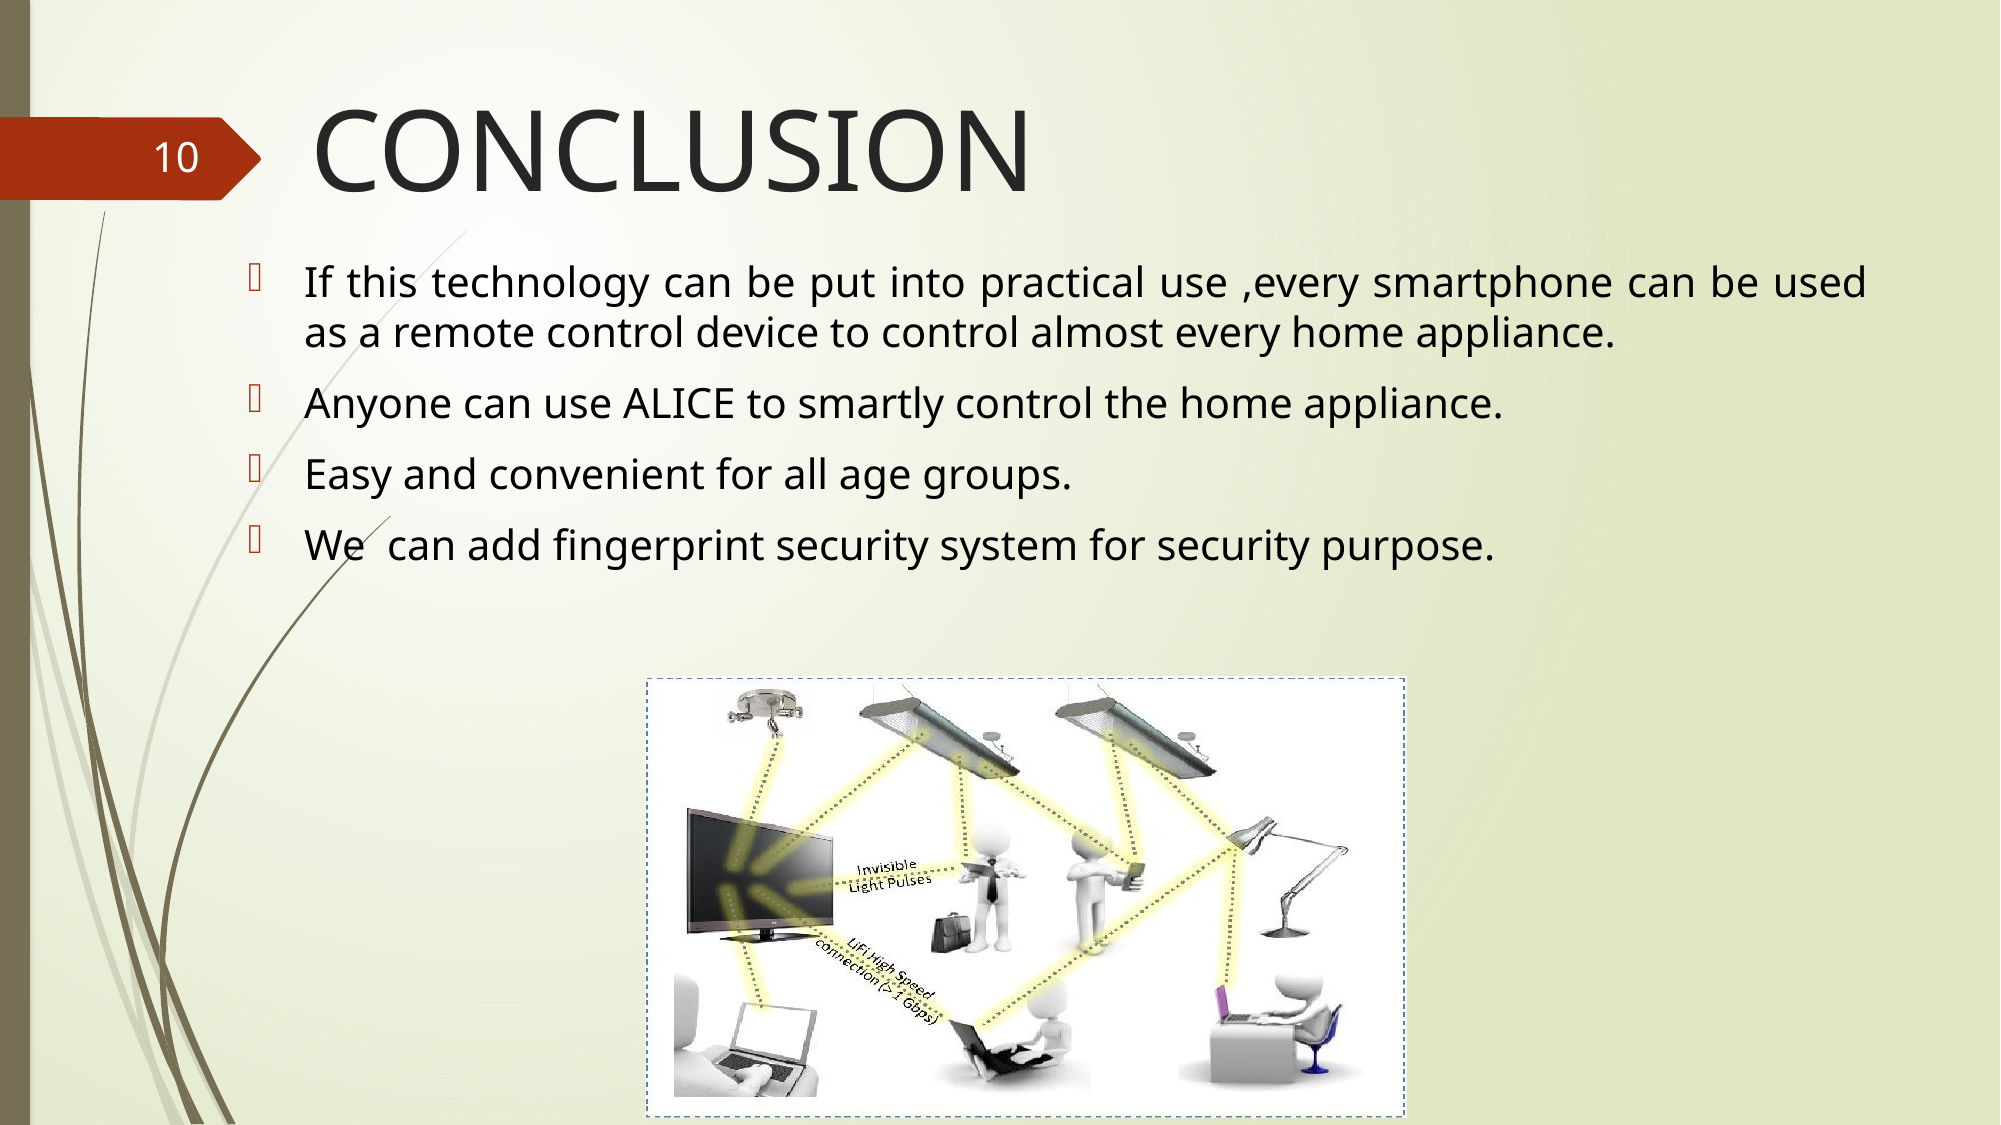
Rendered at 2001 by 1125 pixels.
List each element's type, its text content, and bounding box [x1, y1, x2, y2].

list If this technology can be put into practical use ,every smartphone can be used as a remote control device to control almost every home appliance. Anyone can use ALICE to smartly control the home appliance. Easy and convenient for all age groups. We can add fingerprint security system for security purpose. [232, 248, 1884, 677]
title CONCLUSION [295, 71, 1758, 206]
slide_number 10 [87, 129, 216, 190]
picture [645, 675, 1407, 1118]
